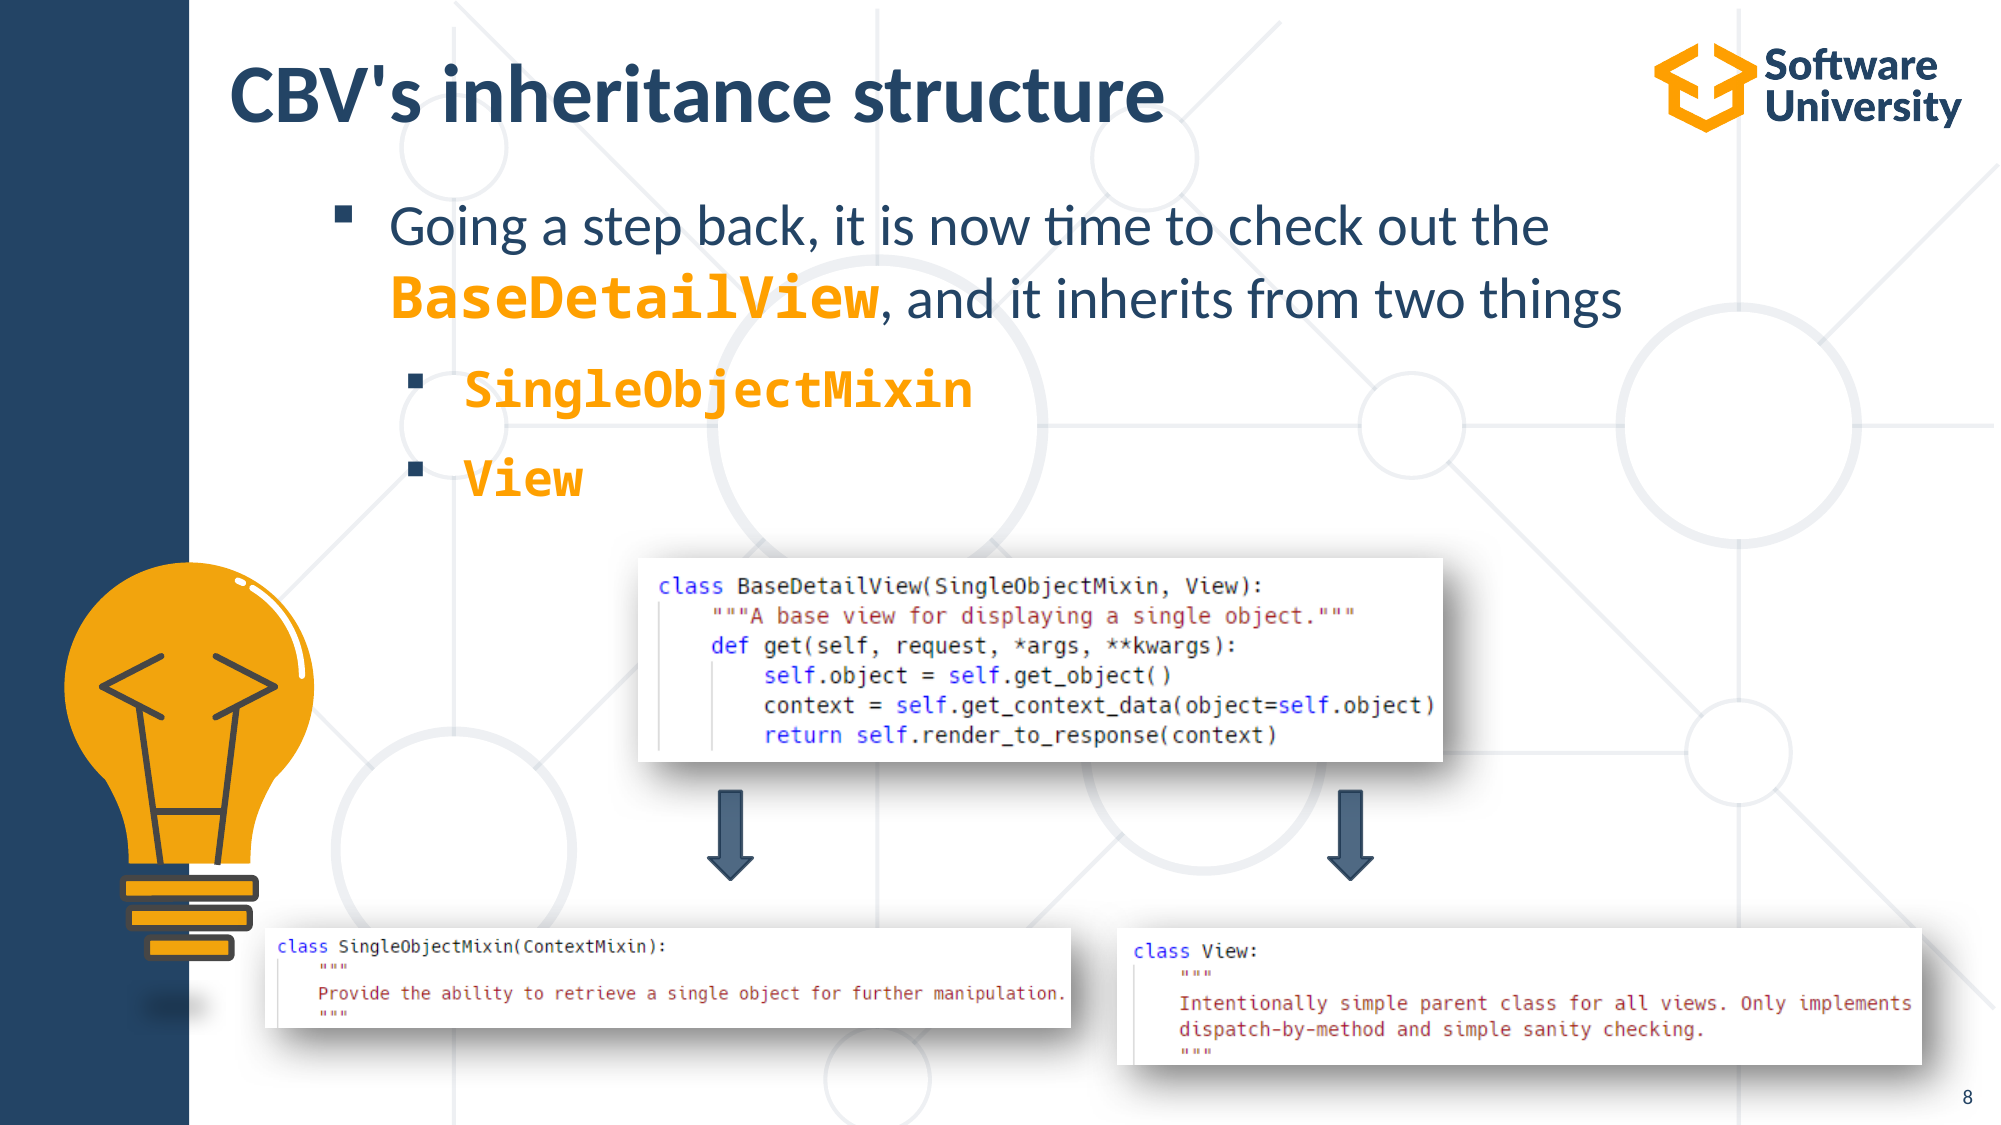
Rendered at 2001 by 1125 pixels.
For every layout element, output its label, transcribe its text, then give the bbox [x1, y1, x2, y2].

list Going a step back, it is now time to check out the BaseDetailView, and it inherits from two things SingleObjectMixin View [239, 177, 1989, 1088]
text_box [1326, 789, 1375, 882]
slide_number 8 [1927, 1088, 1989, 1117]
picture [265, 928, 1071, 1028]
text_box [706, 789, 755, 882]
title CBV's inheritance structure [212, 16, 1628, 162]
picture [1116, 928, 1922, 1065]
picture [637, 558, 1444, 762]
picture [1641, 31, 1973, 145]
